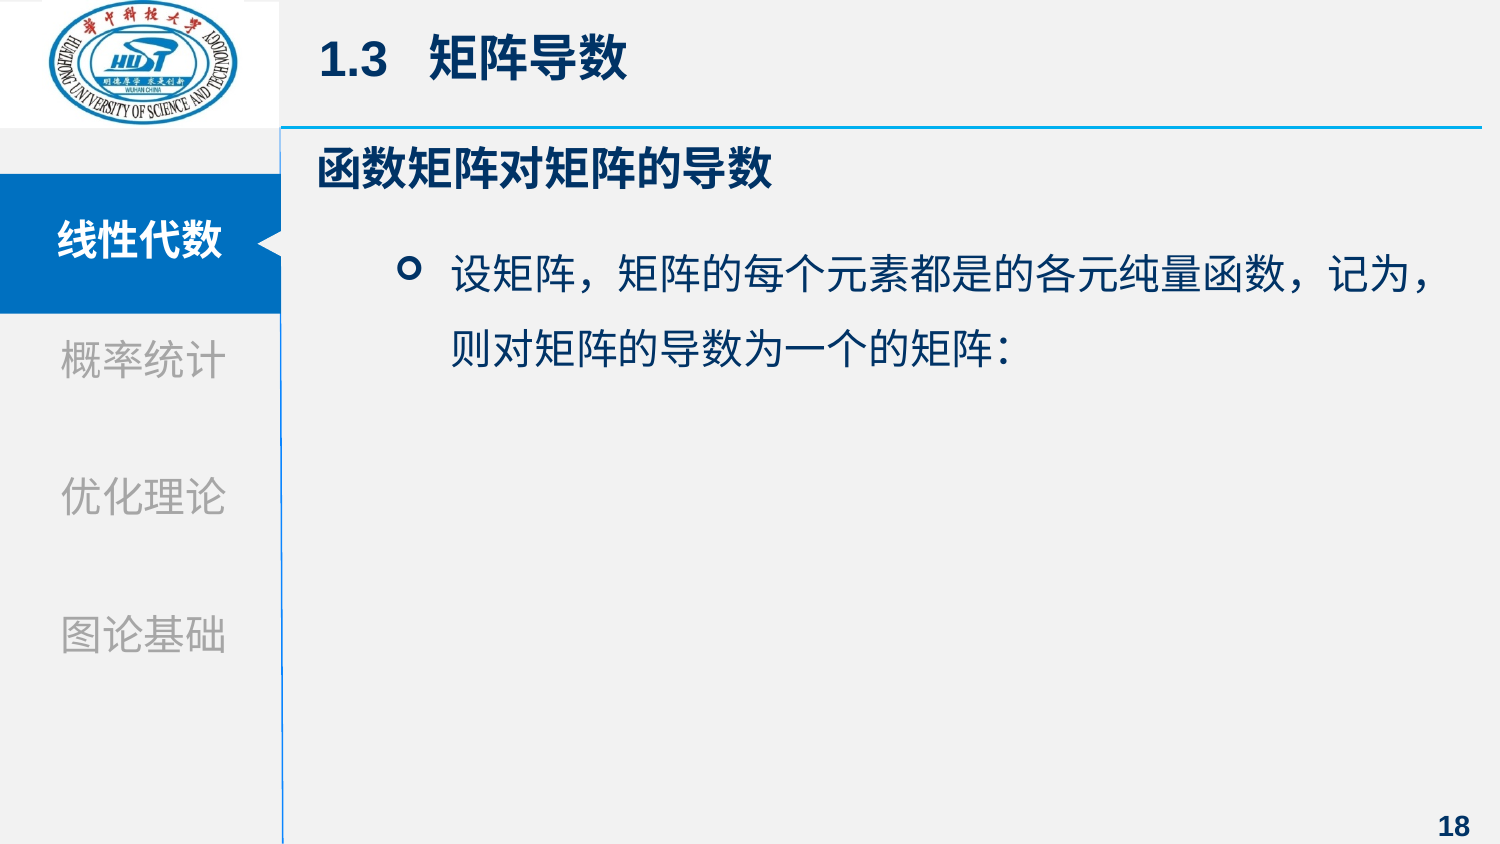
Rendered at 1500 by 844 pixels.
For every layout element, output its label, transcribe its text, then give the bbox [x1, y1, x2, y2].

text_box 1.3 矩阵导数 [289, 0, 1495, 127]
picture [42, 0, 244, 128]
